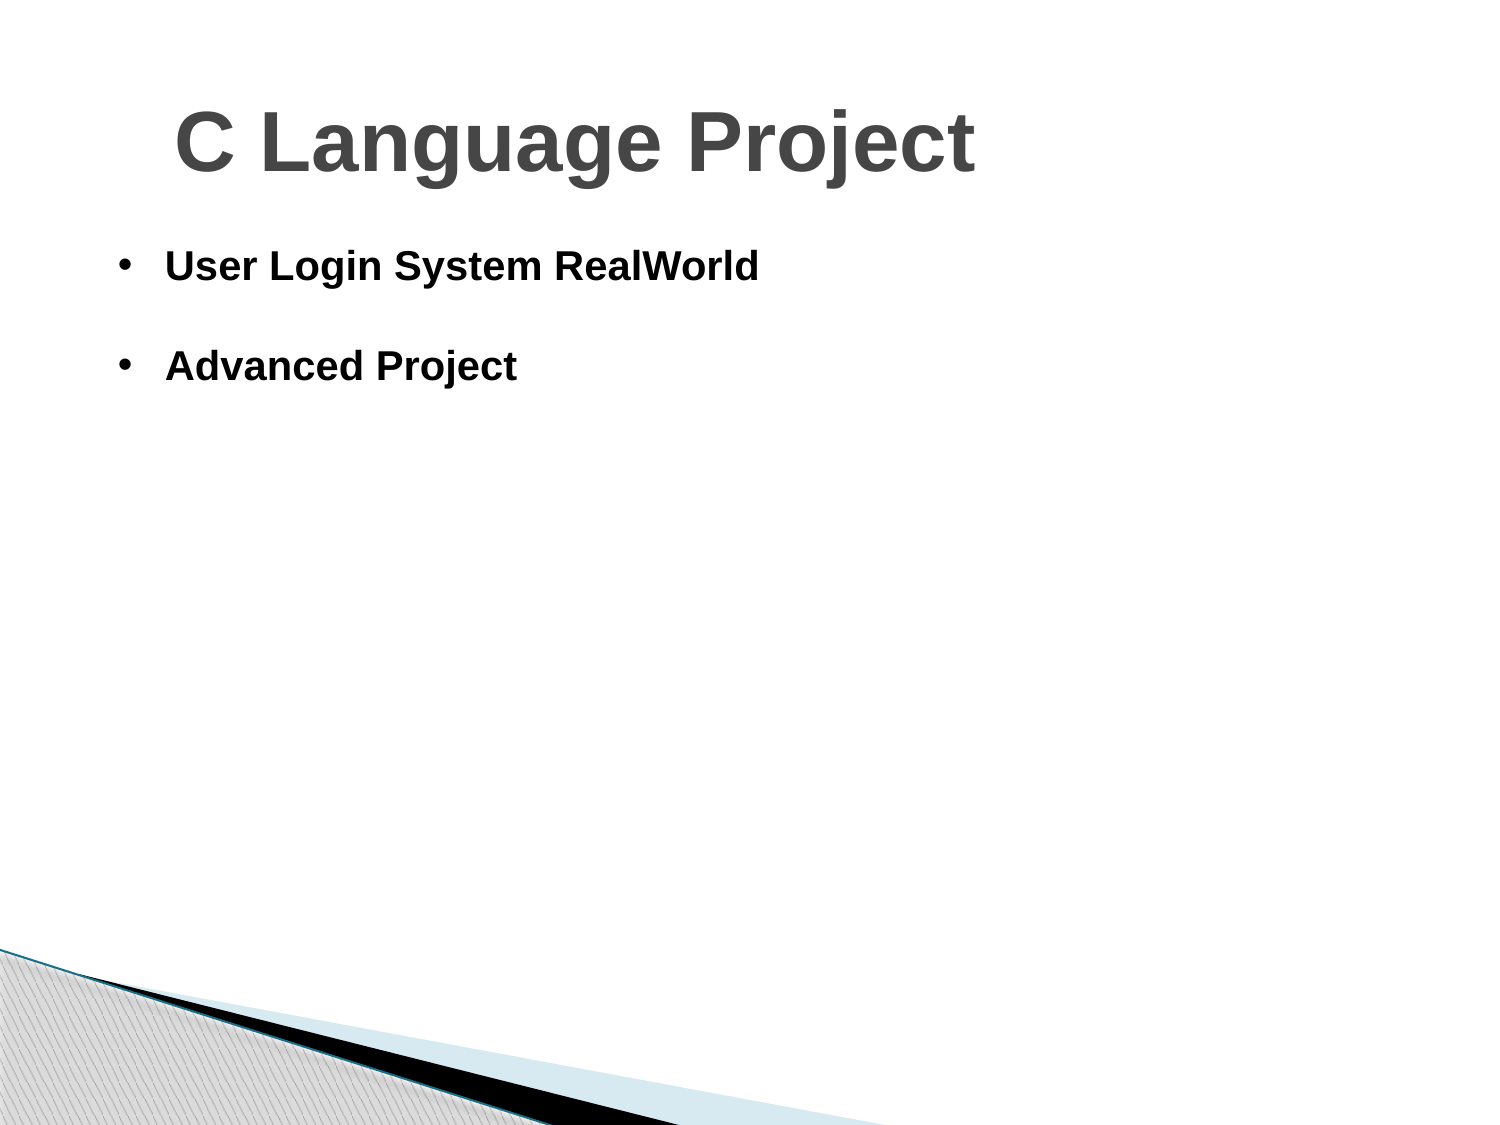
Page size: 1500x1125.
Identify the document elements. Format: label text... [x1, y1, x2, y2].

text_box User Login System RealWorld Advanced Project [103, 231, 775, 497]
title C Language Project [159, 54, 1341, 220]
